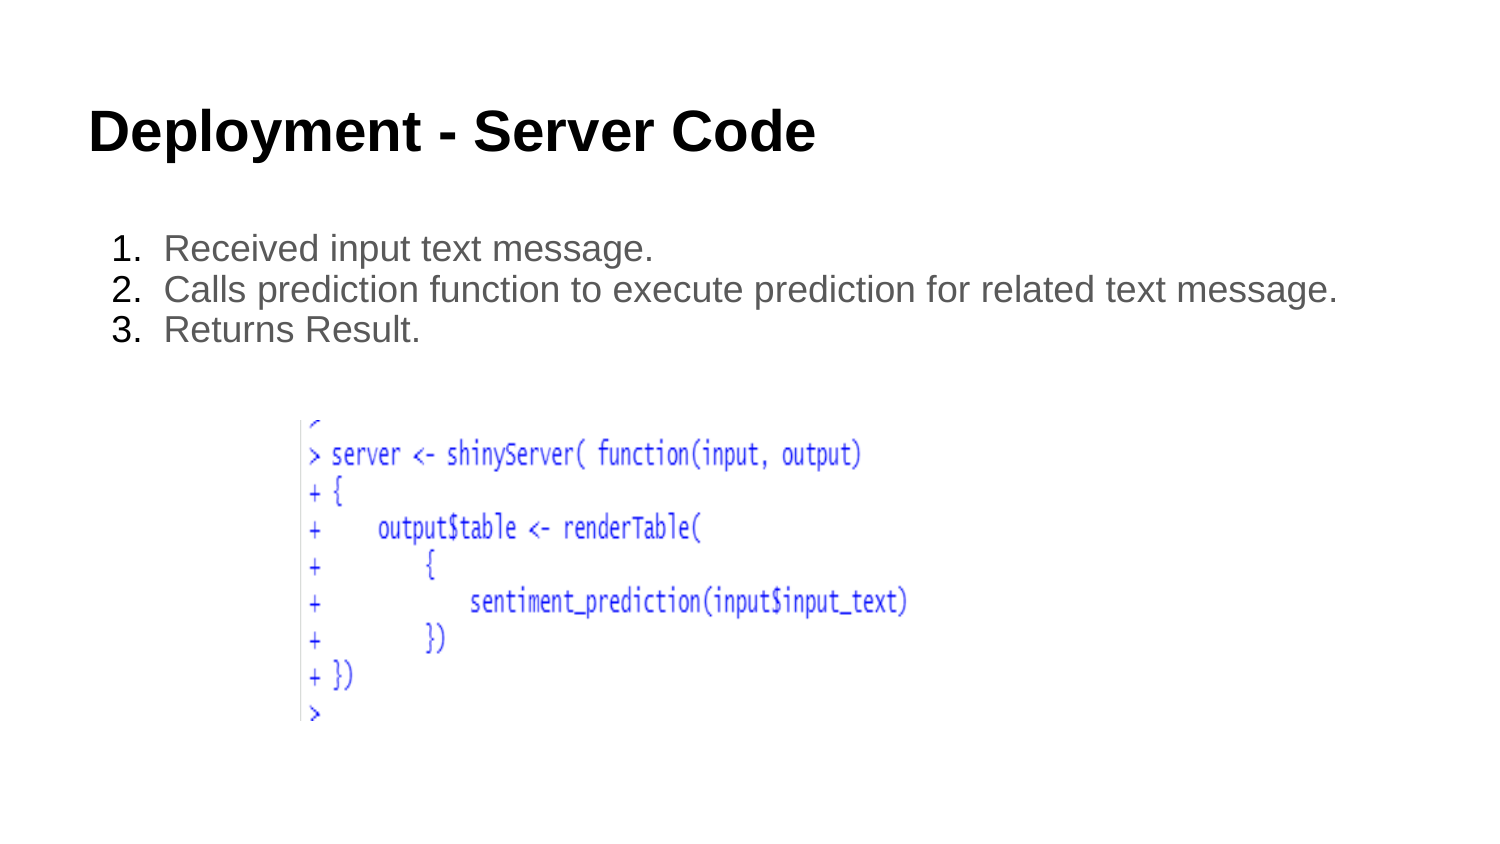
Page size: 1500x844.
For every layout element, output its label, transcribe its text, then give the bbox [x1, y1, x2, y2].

picture [299, 420, 1201, 722]
list Received input text message. Calls prediction function to execute prediction for related text message. Returns Result. [77, 223, 1368, 380]
title Deployment - Server Code [77, 83, 1048, 183]
